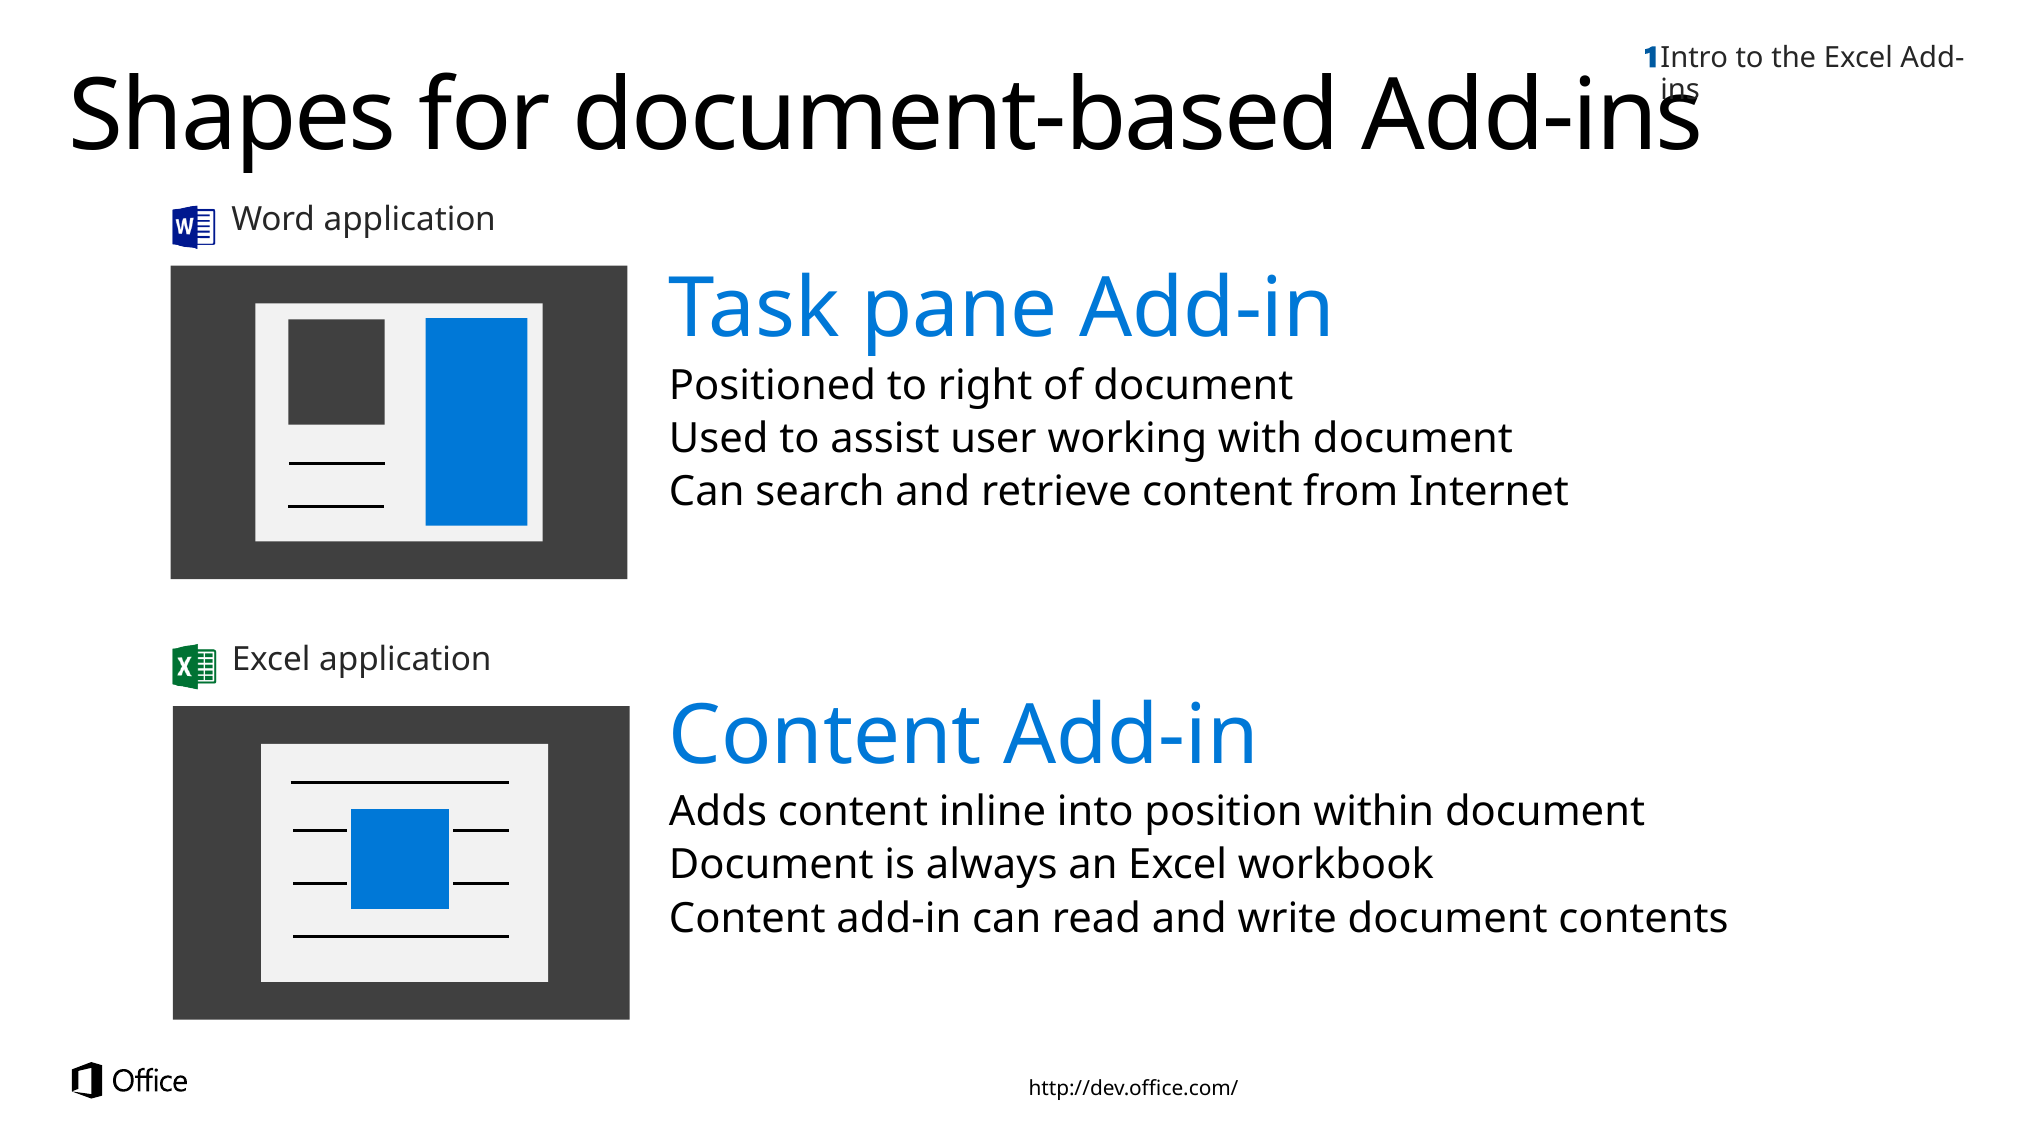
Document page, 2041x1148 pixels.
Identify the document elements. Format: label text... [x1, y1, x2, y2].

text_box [161, 623, 630, 1020]
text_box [161, 183, 628, 580]
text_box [1636, 27, 2024, 75]
list Task pane Add-in Positioned to right of document Used to assist user working with document Can search and retrieve content from Internet Content Add-in Adds content inline into position within document Document is always an Excel workbook Content add-in can read and write document contents [645, 249, 1996, 982]
title Shapes for document-based Add-ins [45, 48, 1996, 199]
